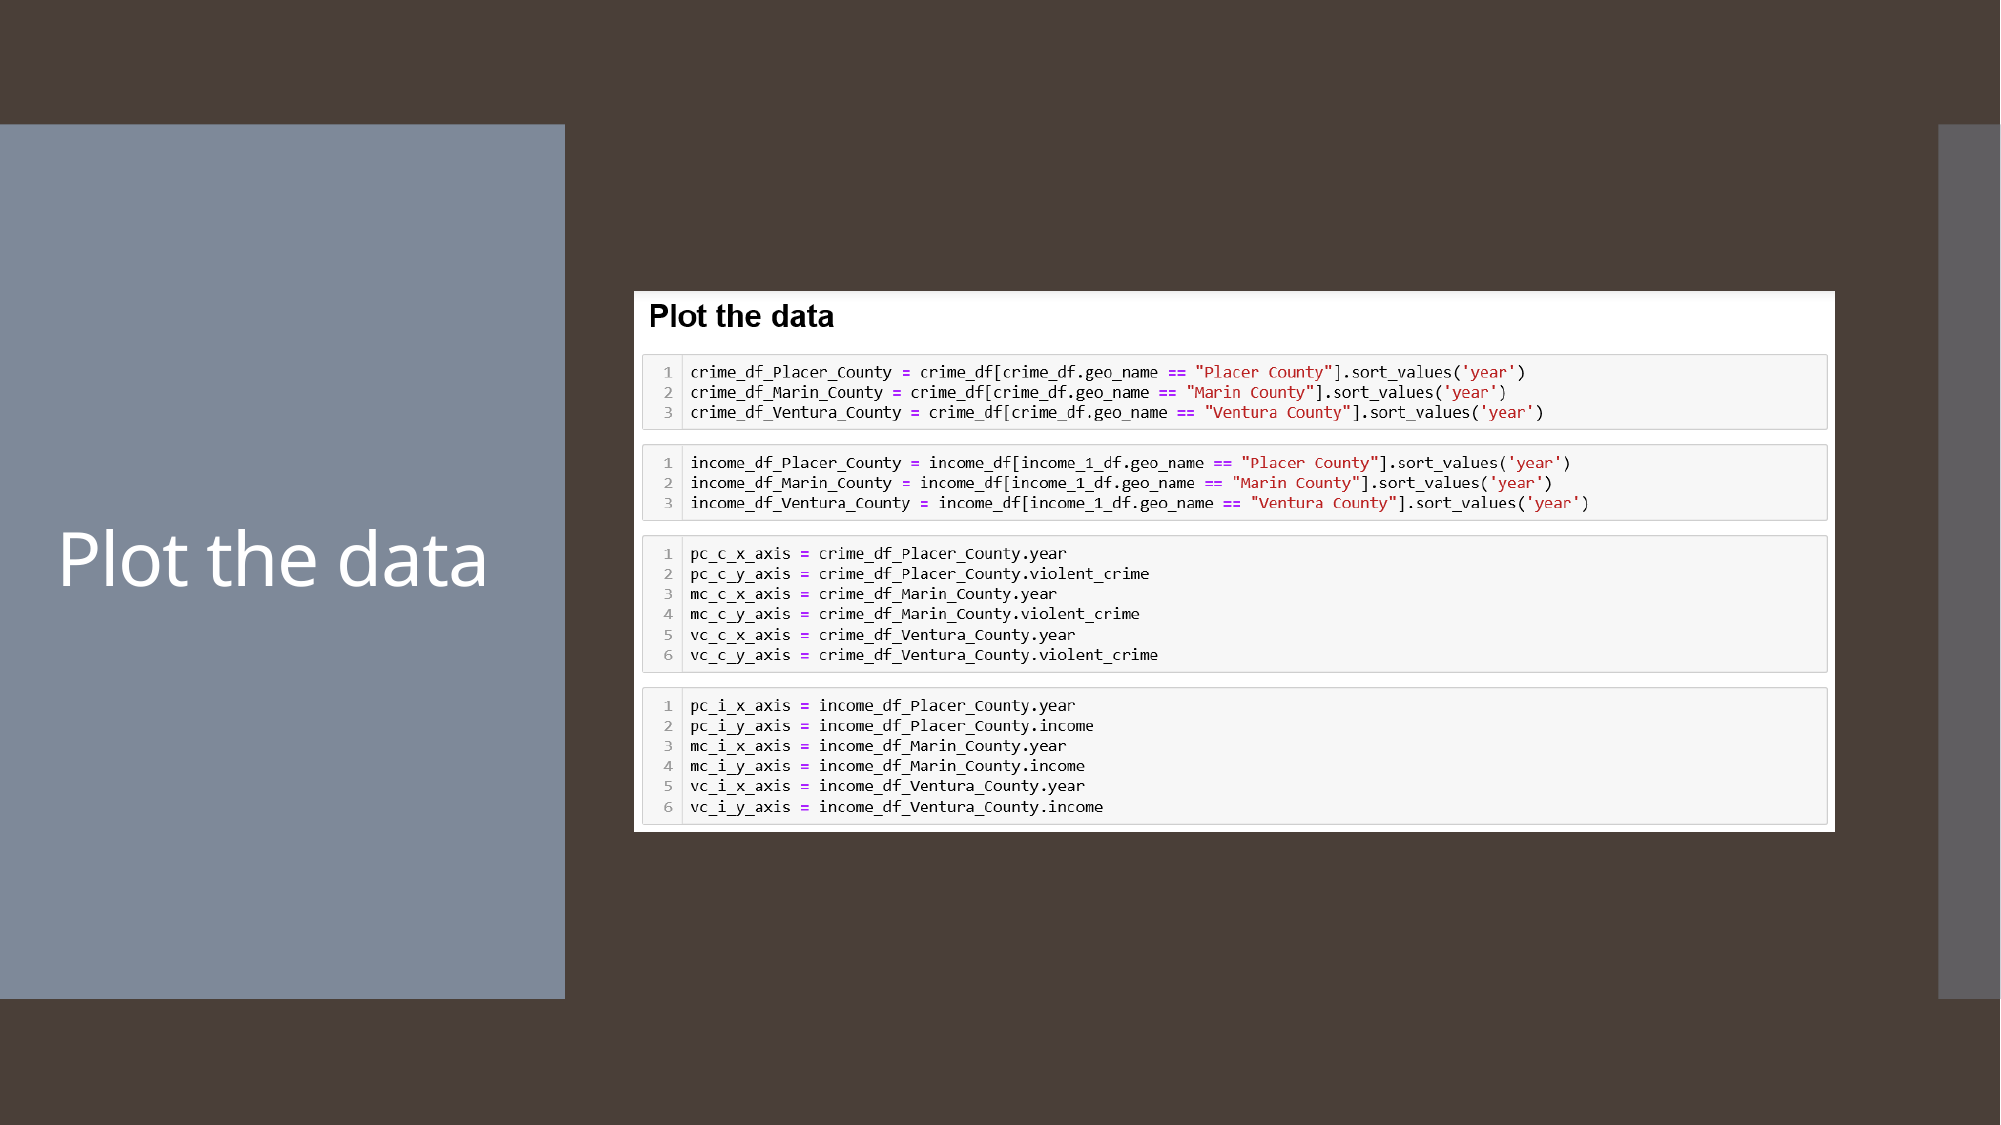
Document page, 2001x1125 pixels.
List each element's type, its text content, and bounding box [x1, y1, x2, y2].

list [634, 291, 1835, 832]
title Plot the data [41, 184, 525, 940]
